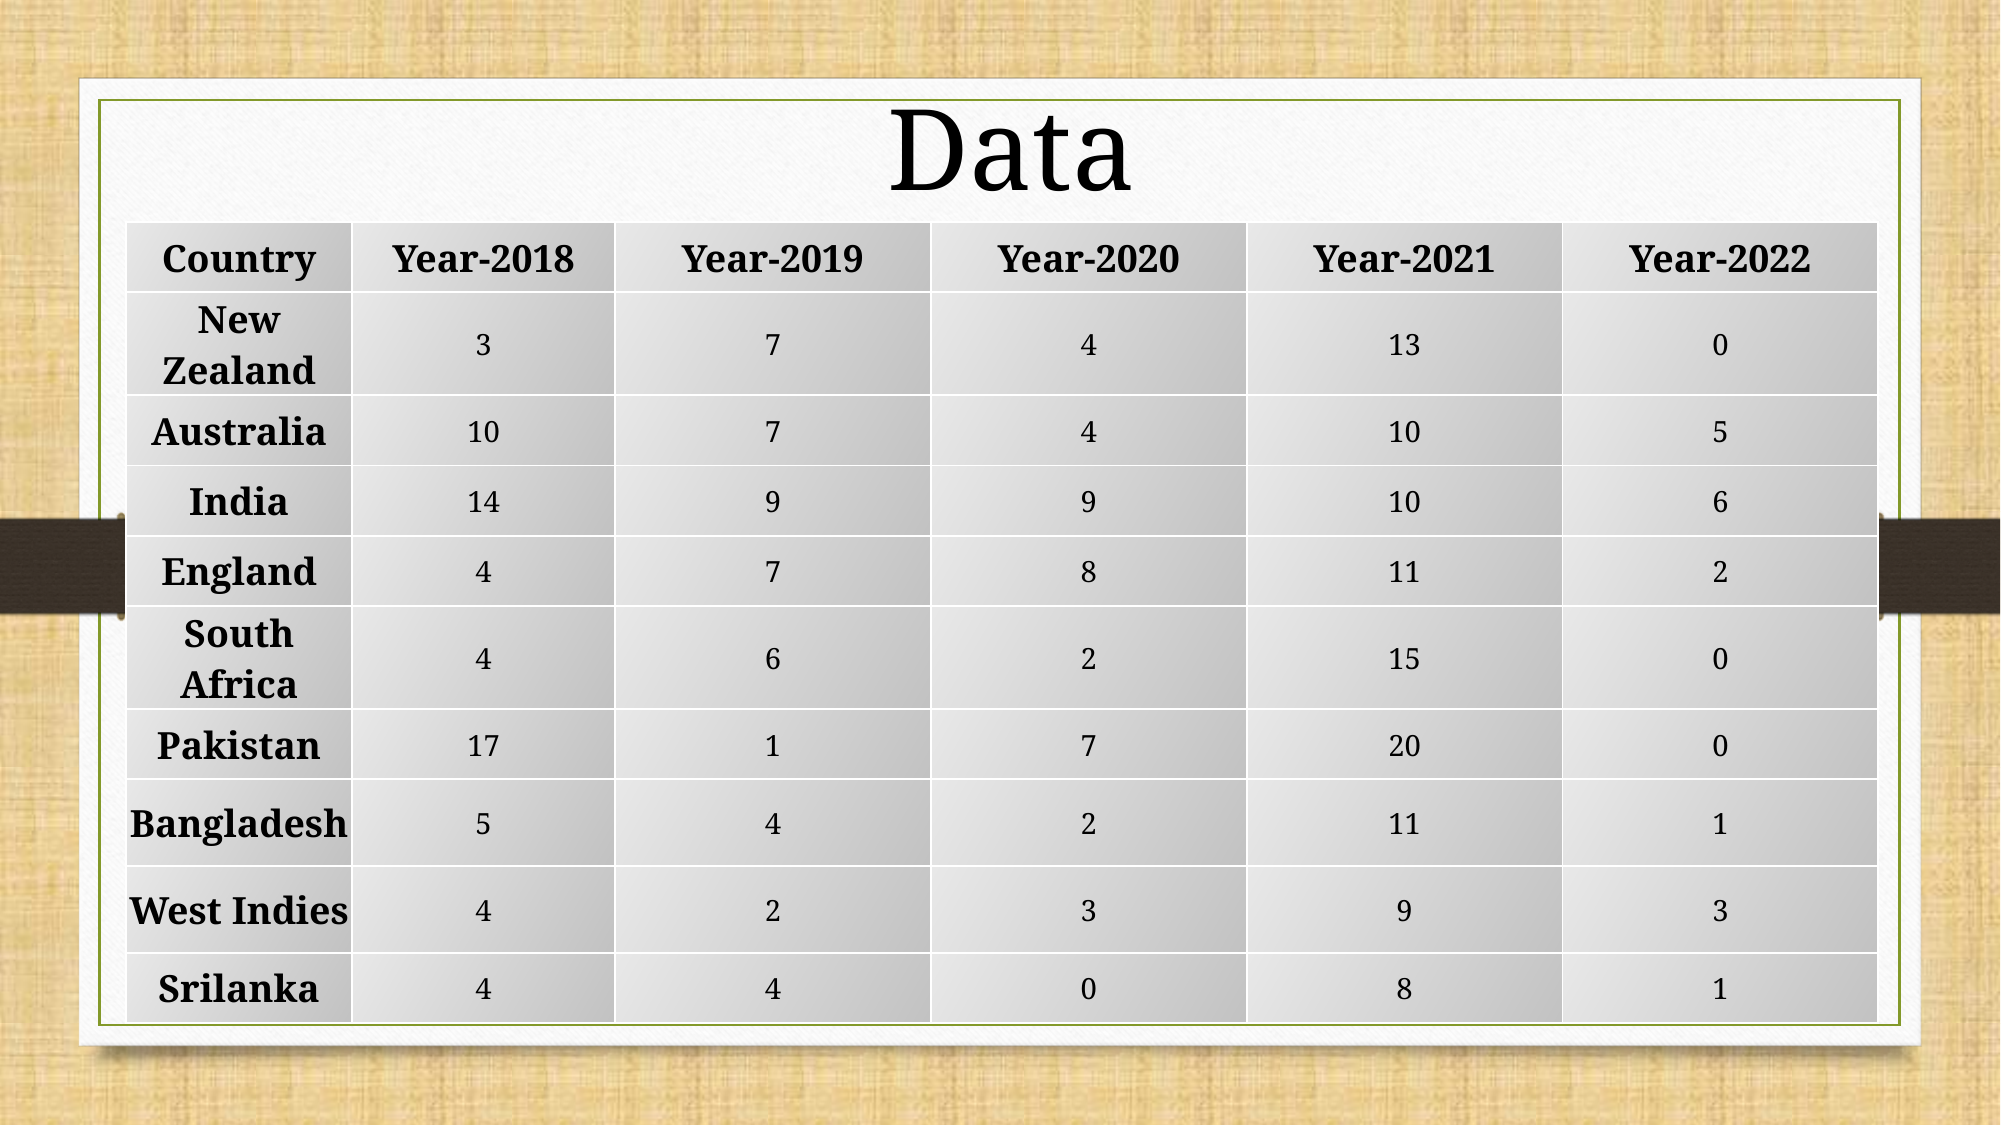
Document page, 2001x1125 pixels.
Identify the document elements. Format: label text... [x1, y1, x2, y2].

table_cell 17 [353, 710, 614, 778]
table_cell 1 [1563, 780, 1877, 865]
table_cell 6 [1563, 466, 1877, 535]
table_cell 11 [1248, 537, 1562, 605]
table_cell 2 [1563, 537, 1877, 605]
table_cell South Africa [127, 607, 351, 708]
table_header Year-2022 [1563, 223, 1877, 291]
table_header Year-2021 [1248, 223, 1562, 291]
table_cell Australia [127, 396, 351, 465]
table_cell West Indies [127, 867, 351, 952]
table_cell 0 [1563, 293, 1877, 394]
table_cell 3 [353, 293, 614, 394]
table_cell 1 [616, 710, 930, 778]
table_cell 10 [1248, 466, 1562, 535]
text_box Data [872, 70, 1151, 221]
table_cell 4 [353, 867, 614, 952]
table_cell 13 [1248, 293, 1562, 394]
table_cell 4 [616, 954, 930, 1022]
table_cell 9 [1248, 867, 1562, 952]
table_cell 8 [1248, 954, 1562, 1022]
table_cell 15 [1248, 607, 1562, 708]
table_cell 20 [1248, 710, 1562, 778]
table_cell 4 [932, 396, 1246, 465]
table_cell 7 [932, 710, 1246, 778]
table_cell 2 [616, 867, 930, 952]
table_cell 10 [353, 396, 614, 465]
table_cell 4 [932, 293, 1246, 394]
table_cell 14 [353, 466, 614, 535]
table_cell 7 [616, 293, 930, 394]
table_cell 0 [1563, 607, 1877, 708]
table_cell 7 [616, 396, 930, 465]
table_cell 3 [1563, 867, 1877, 952]
table_cell 7 [616, 537, 930, 605]
table_cell 1 [1563, 954, 1877, 1022]
table_cell 0 [932, 954, 1246, 1022]
table_header Year-2020 [932, 223, 1246, 291]
table_cell Srilanka [127, 954, 351, 1022]
table_cell 4 [616, 780, 930, 865]
table_cell 9 [616, 466, 930, 535]
picture [0, 0, 2001, 1125]
table_cell 4 [353, 537, 614, 605]
table_cell 11 [1248, 780, 1562, 865]
table_cell Pakistan [127, 710, 351, 778]
table_cell New Zealand [127, 293, 351, 394]
table_cell 3 [932, 867, 1246, 952]
table_cell 10 [1248, 396, 1562, 465]
table_cell 5 [1563, 396, 1877, 465]
table_cell 2 [932, 780, 1246, 865]
table_cell 4 [353, 607, 614, 708]
table_cell Bangladesh [127, 780, 351, 865]
table_header Year-2018 [353, 223, 614, 291]
table_cell 4 [353, 954, 614, 1022]
table_cell England [127, 537, 351, 605]
table_header Country [127, 223, 351, 291]
table_cell 6 [616, 607, 930, 708]
table_header Year-2019 [616, 223, 930, 291]
table_cell 5 [353, 780, 614, 865]
table_cell 8 [932, 537, 1246, 605]
table_cell 2 [932, 607, 1246, 708]
table_cell 9 [932, 466, 1246, 535]
table_cell 0 [1563, 710, 1877, 778]
table_cell India [127, 466, 351, 535]
